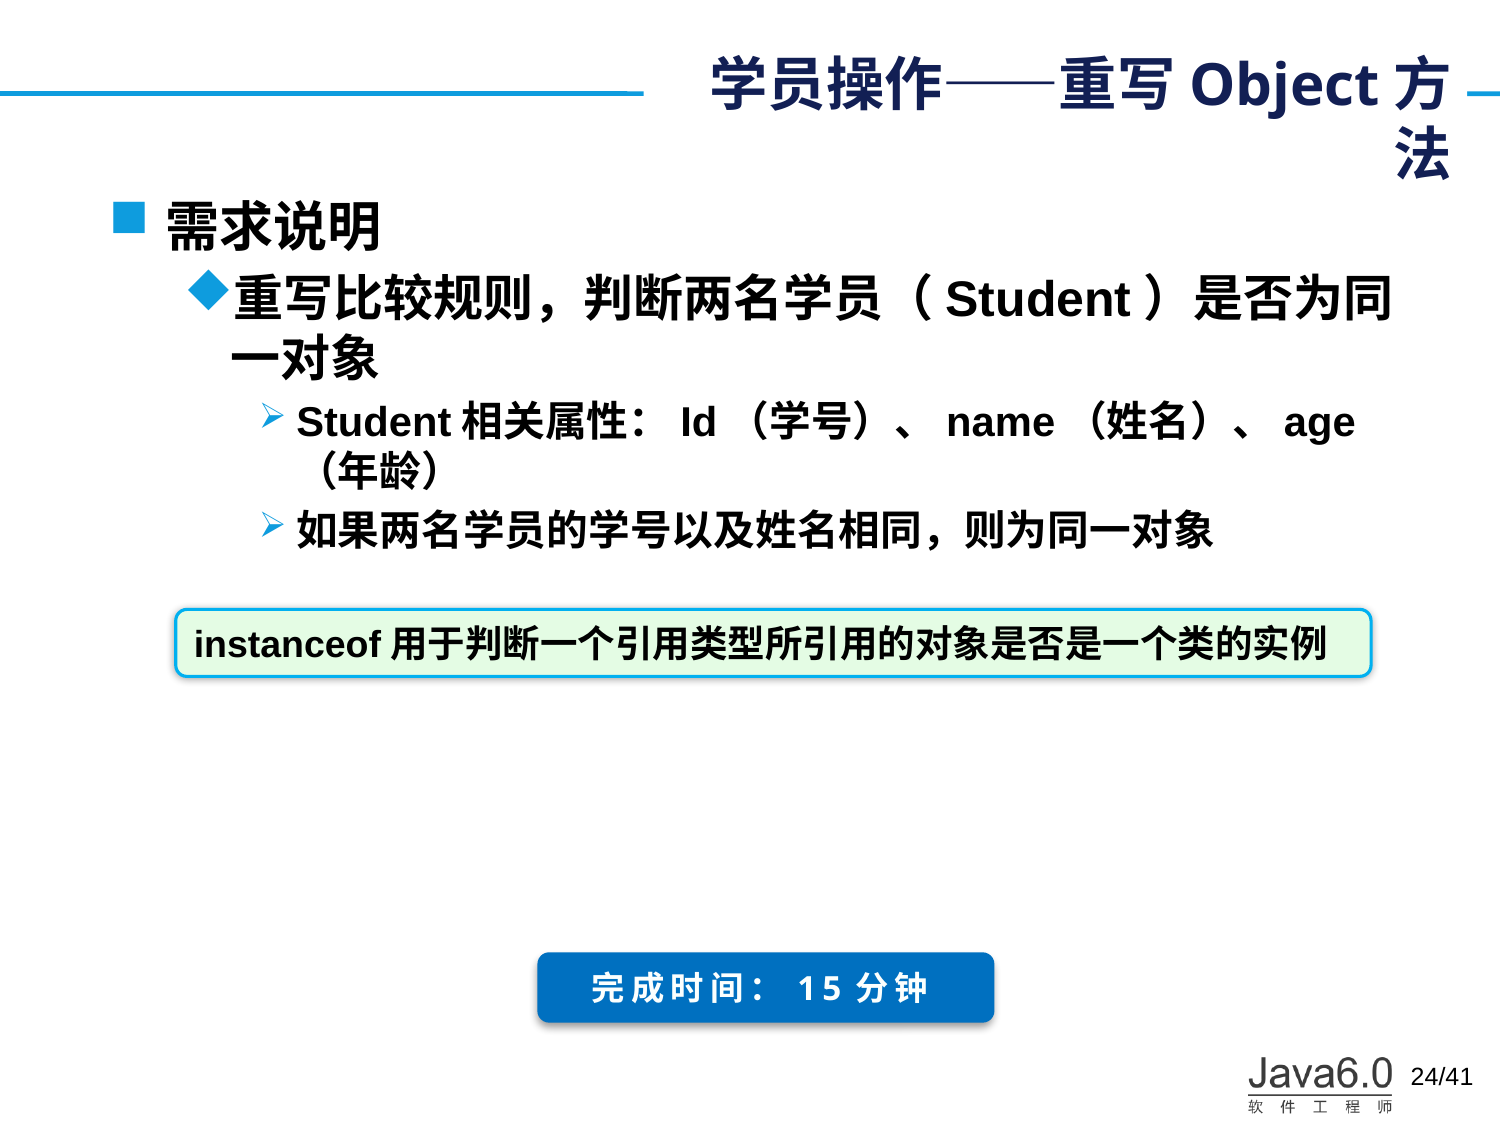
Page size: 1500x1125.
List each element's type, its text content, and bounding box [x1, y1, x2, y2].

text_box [537, 952, 995, 1023]
list 需求说明 重写比较规则，判断两名学员（Student）是否为同一对象 Student相关属性：Id（学号）、name（姓名）、age（年龄） 如果两名学员的学号以及姓名相同，则为同一对象 [93, 184, 1454, 457]
slide_number /41 [1138, 1053, 1489, 1114]
title 学员操作——重写Object方法 [643, 39, 1468, 126]
text_box instanceof用于判断一个引用类型所引用的对象是否是一个类的实例 [175, 609, 1372, 677]
